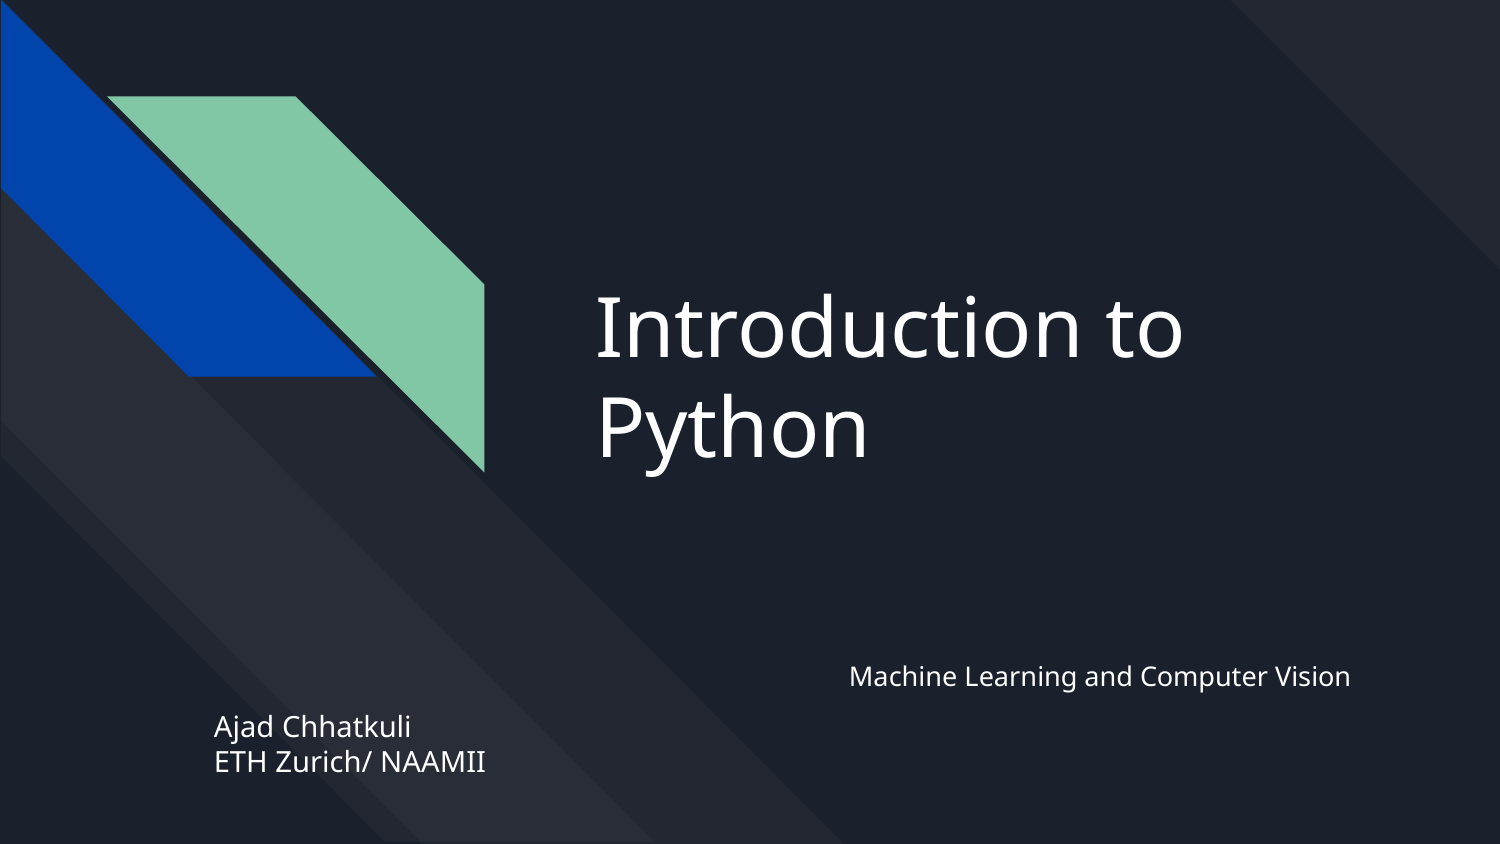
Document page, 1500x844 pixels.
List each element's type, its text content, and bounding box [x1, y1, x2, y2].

subtitle Machine Learning and Computer Vision [833, 643, 1404, 693]
text_box Ajad Chhatkuli ETH Zurich/ NAAMII [198, 693, 1404, 834]
title Introduction to Python [580, 258, 1404, 518]
